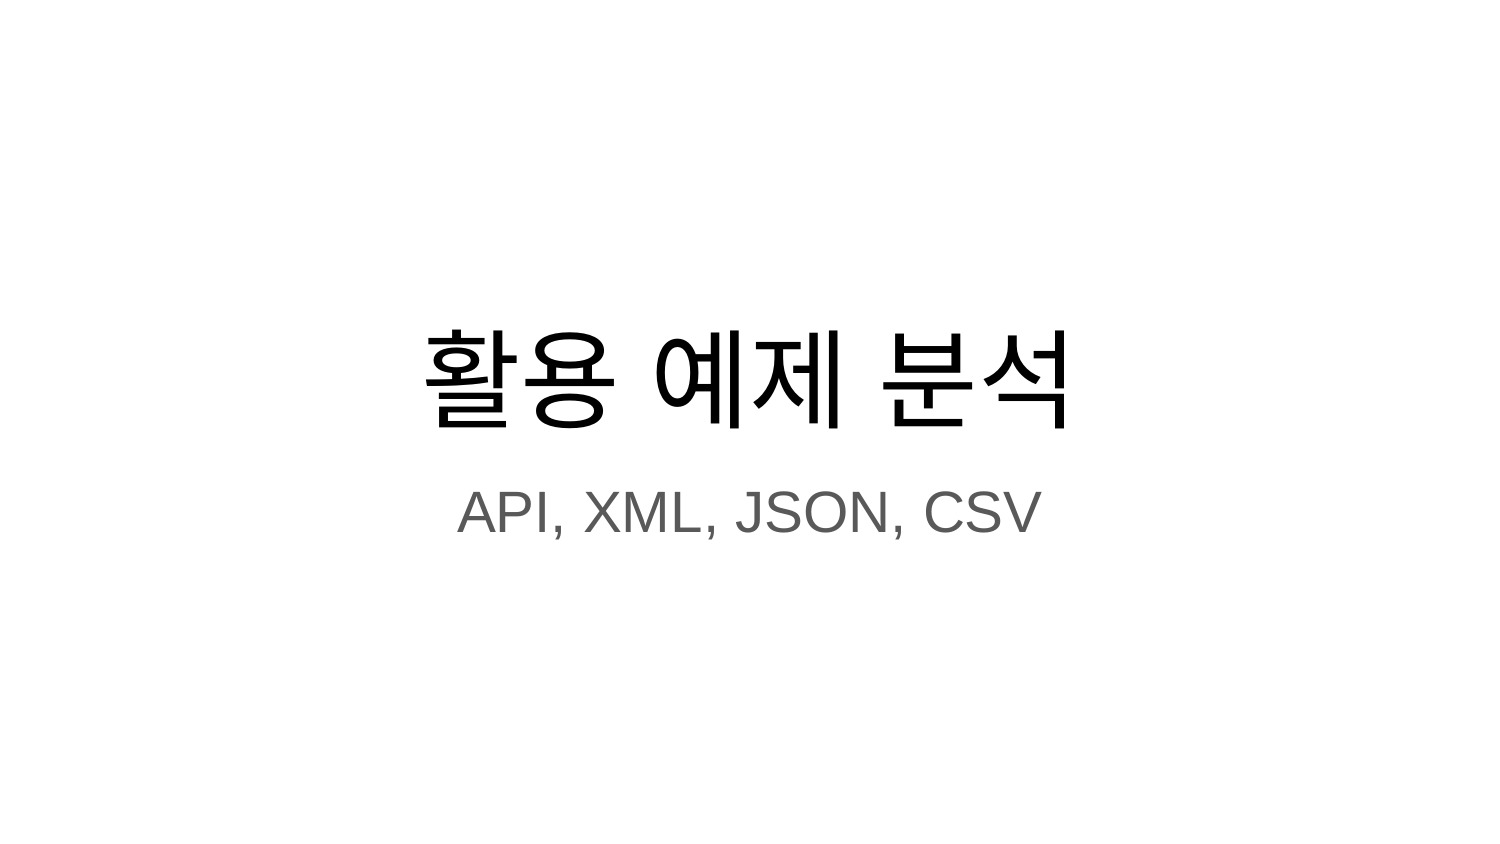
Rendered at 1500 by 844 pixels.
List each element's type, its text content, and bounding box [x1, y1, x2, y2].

title 활용 예제 분석 [51, 122, 1449, 459]
subtitle API, XML, JSON, CSV [51, 464, 1449, 595]
